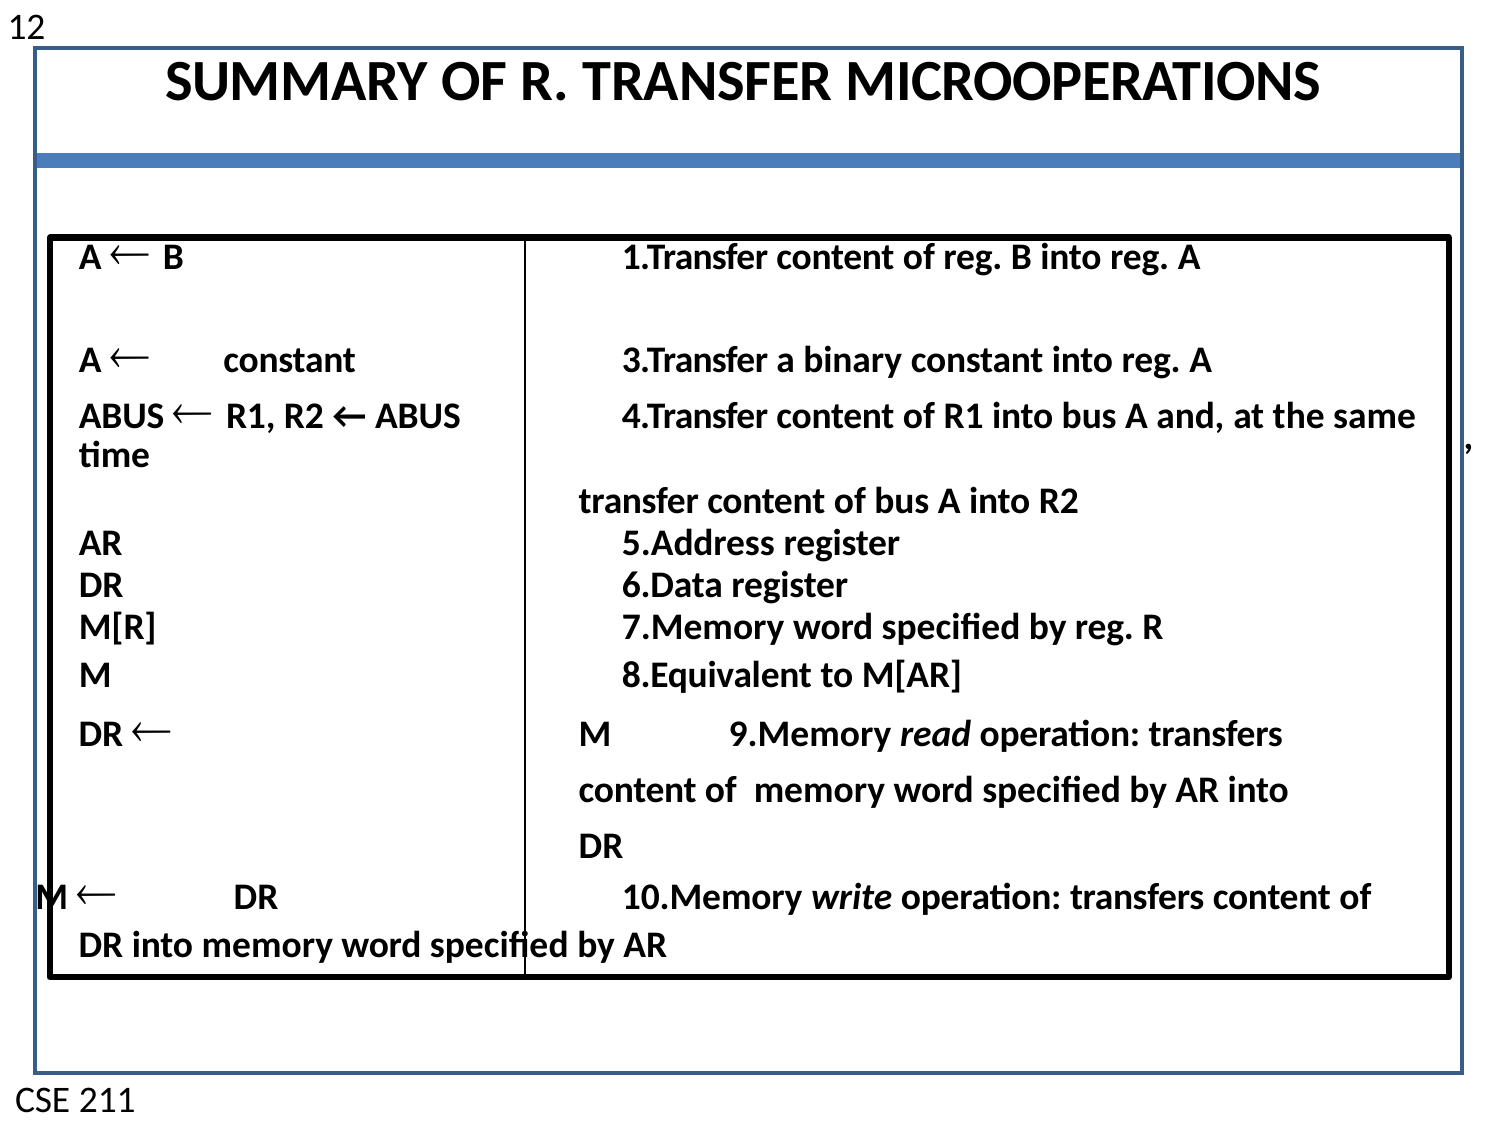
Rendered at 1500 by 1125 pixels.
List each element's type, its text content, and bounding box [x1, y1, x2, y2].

text_box , [1464, 410, 1476, 458]
table_cell [37, 153, 1460, 168]
text_box [49, 237, 1449, 978]
text_box 12 [5, 0, 48, 48]
table_header SUMMARY OF R. TRANSFER MICROOPERATIONS [37, 50, 1460, 153]
footer CSE 211 [12, 1082, 139, 1125]
table_cell A  B 1.Transfer content of reg. B into reg. A A  constant 3.Transfer a binary constant into reg. A ABUS  R1, R2 ← ABUS 4.Transfer content of R1 into bus A and, at the same time transfer content of bus A into R2 AR 5.Address register DR 6.Data register M[R] 7.Memory word specified by reg. R M 8.Equivalent to M[AR] DR  M 9.Memory read operation: transfers content of memory word specified by AR into DR M  DR 10.Memory write operation: transfers content of DR into memory word specified by AR [37, 168, 1460, 1071]
